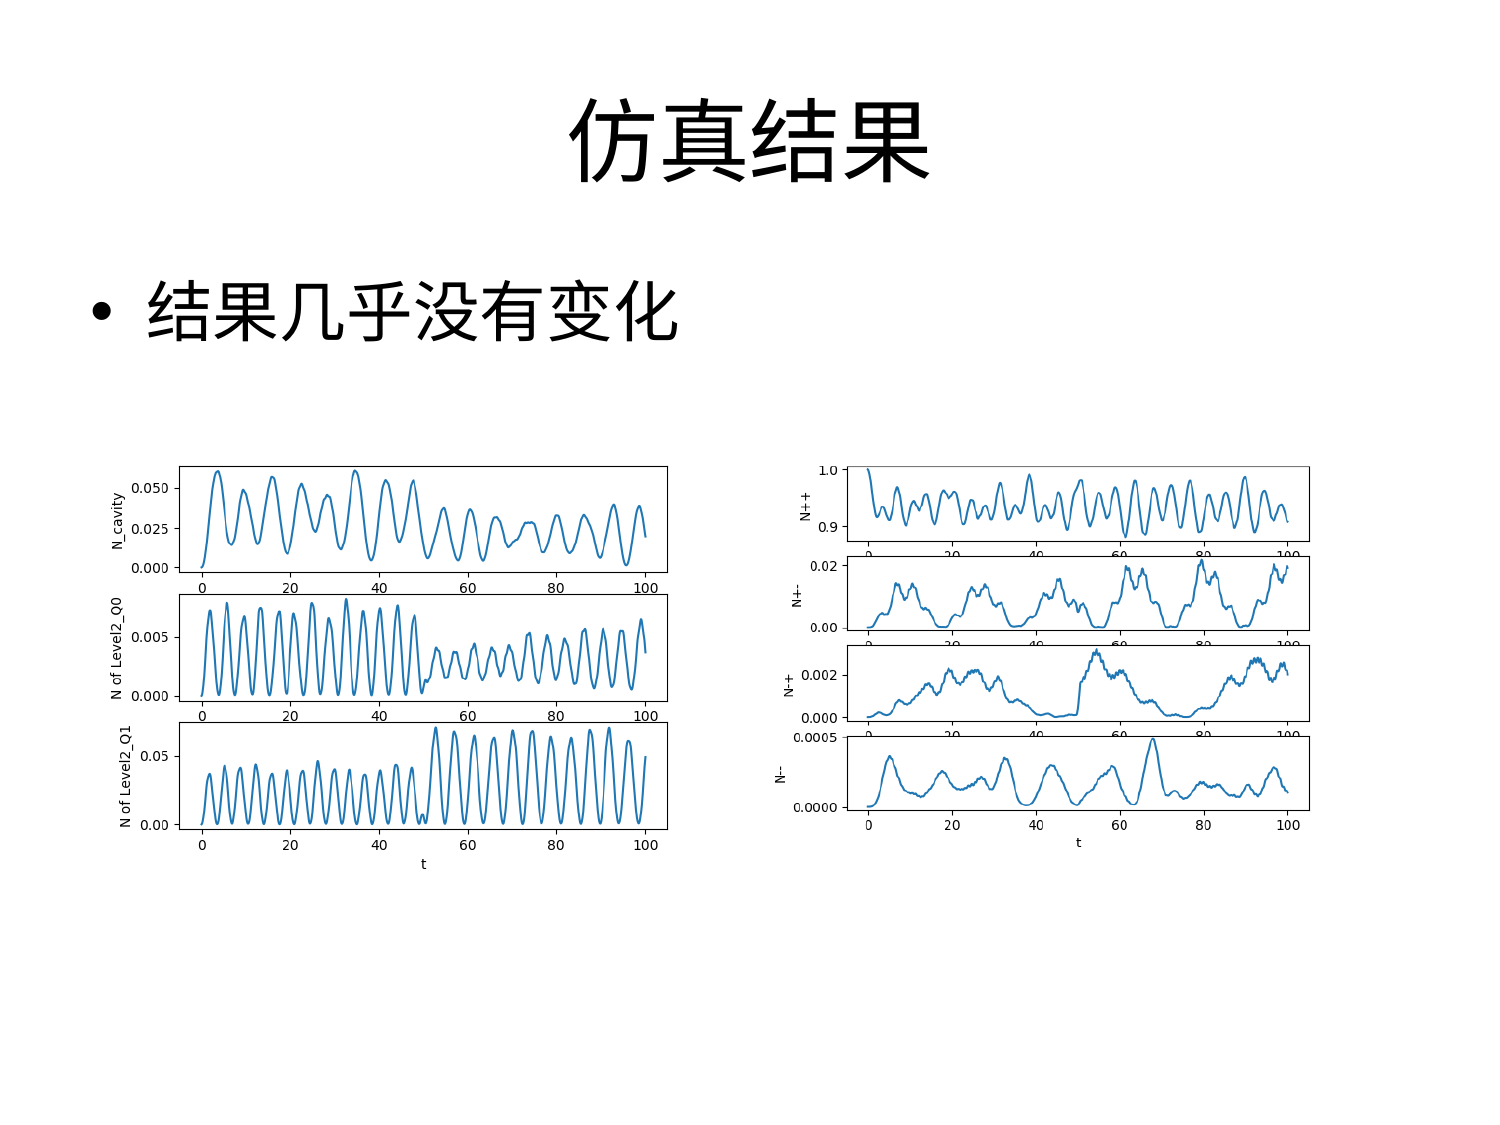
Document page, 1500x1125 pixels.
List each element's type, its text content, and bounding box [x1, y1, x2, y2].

title 仿真结果 [75, 45, 1425, 233]
list 结果几乎没有变化 [75, 262, 1425, 1005]
picture [772, 412, 1368, 859]
picture [100, 408, 730, 882]
